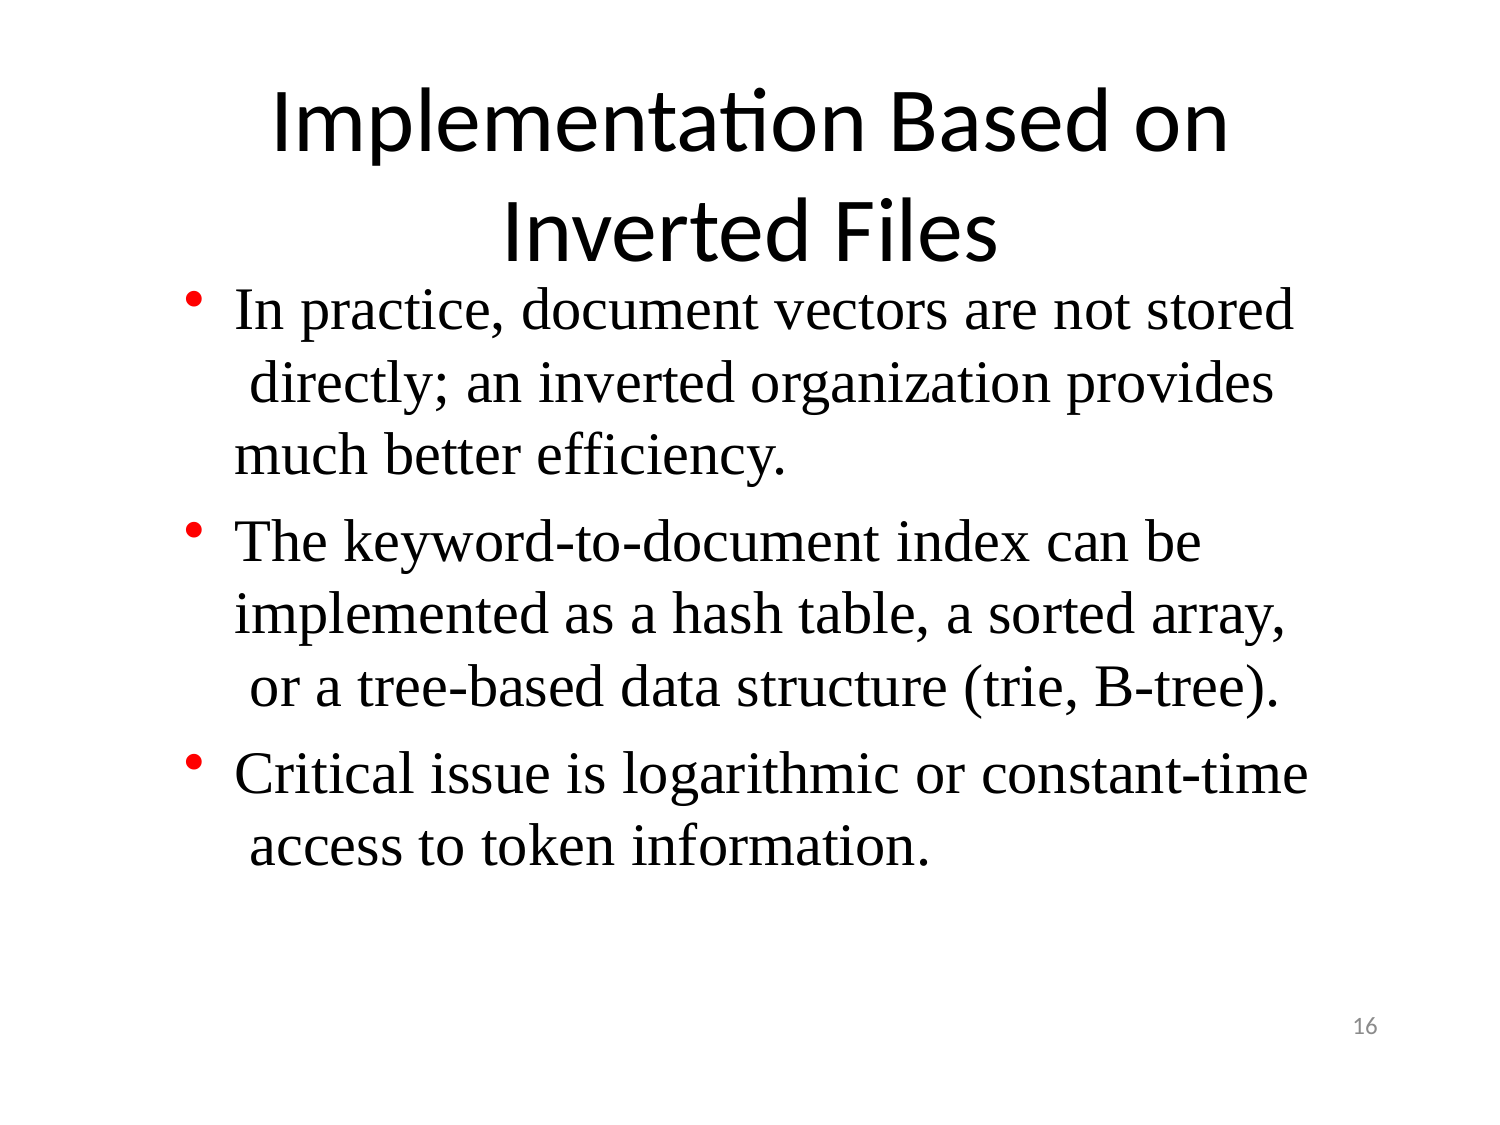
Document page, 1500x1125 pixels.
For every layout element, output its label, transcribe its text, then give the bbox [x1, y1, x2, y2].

slide_number 16 [1345, 699, 1379, 1125]
text_box In practice, document vectors are not stored directly; an inverted organization provides much better efficiency. The keyword-to-document index can be implemented as a hash table, a sorted array, or a tree-based data structure (trie, B-tree). Critical issue is logarithmic or constant-time access to token information. [182, 267, 1317, 878]
title Implementation Based on Inverted Files [200, 57, 1299, 267]
